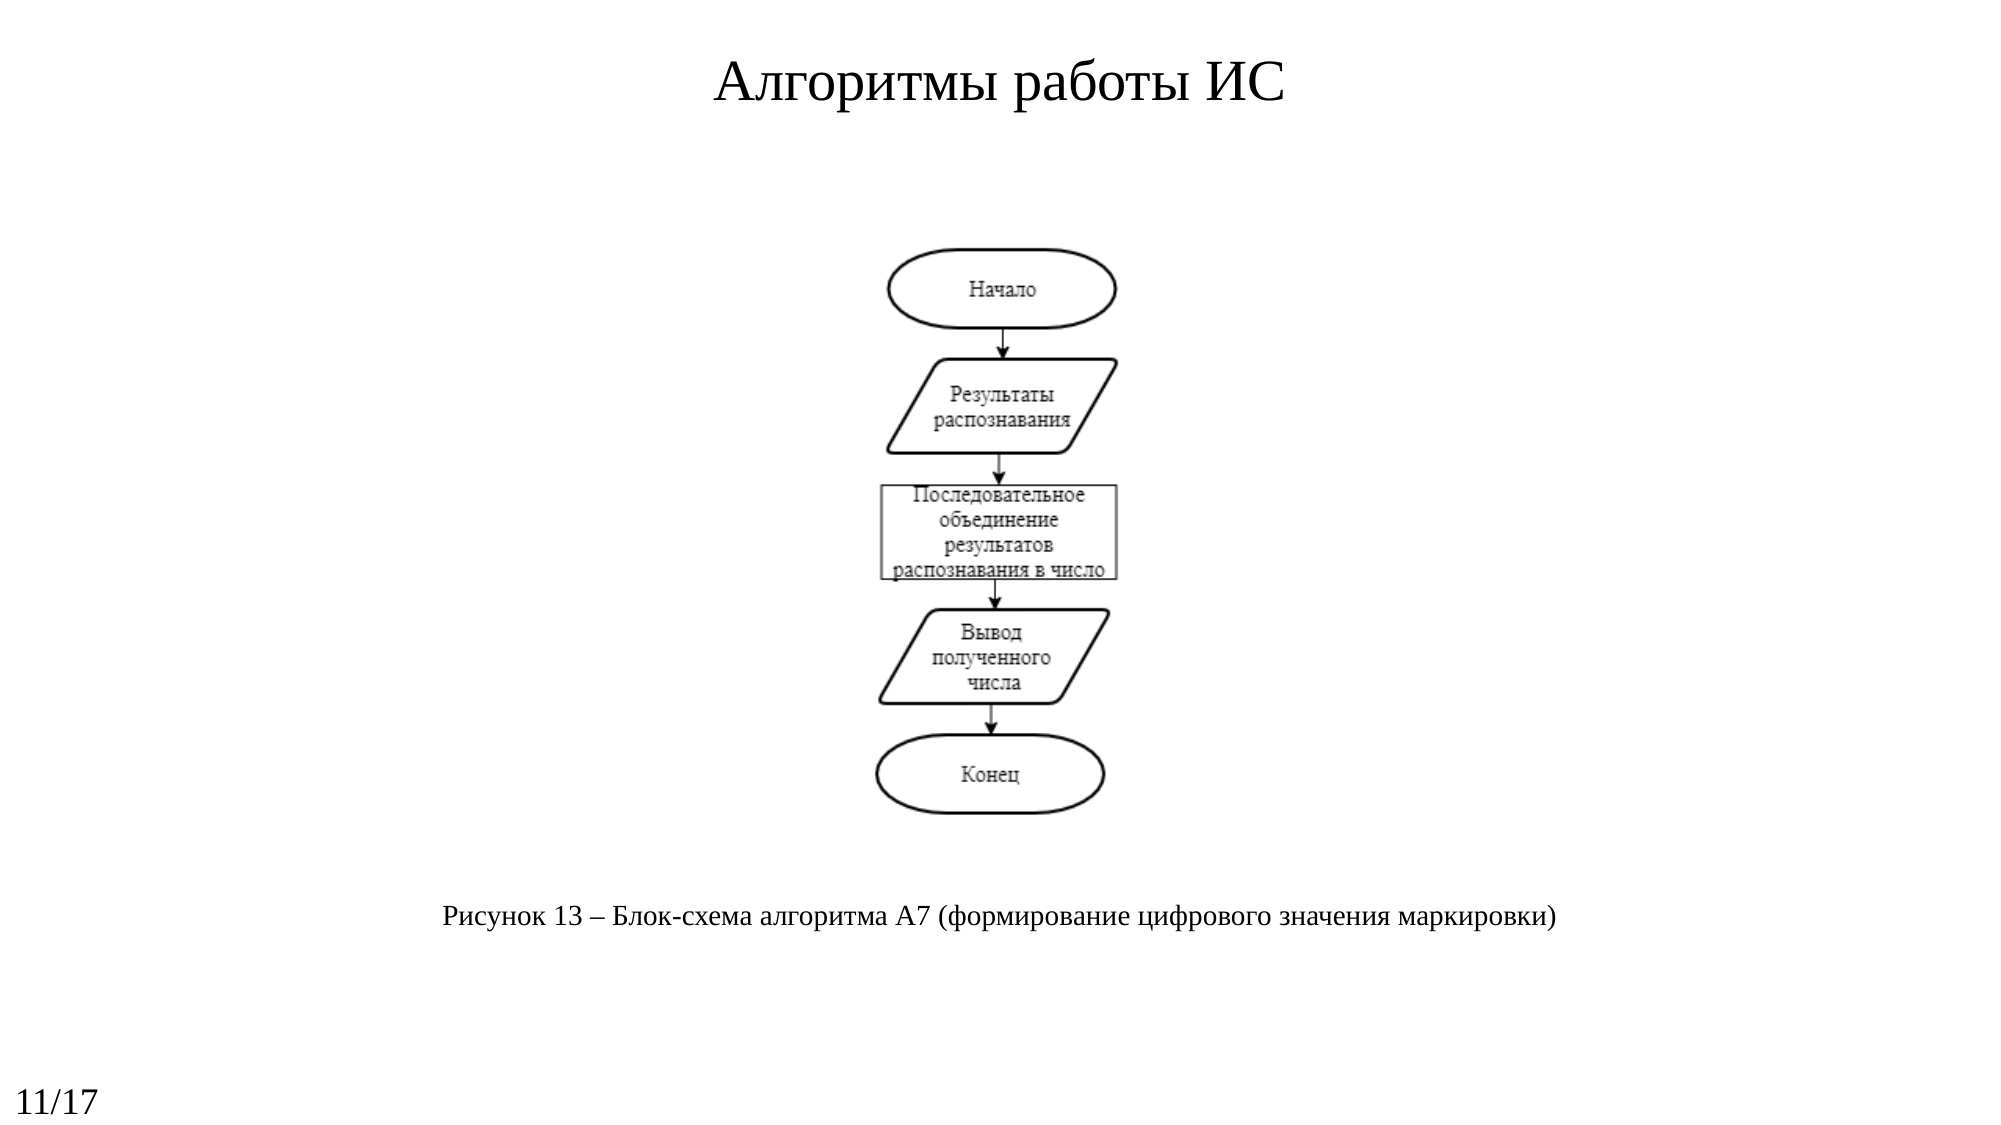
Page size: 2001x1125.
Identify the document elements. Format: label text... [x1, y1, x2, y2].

picture [863, 239, 1137, 829]
text_box 11/17 [0, 1069, 138, 1125]
text_box Рисунок 13 – Блок-схема алгоритма А7 (формирование цифрового значения маркировки) [400, 889, 1599, 939]
text_box Алгоритмы работы ИС [0, 34, 2000, 120]
